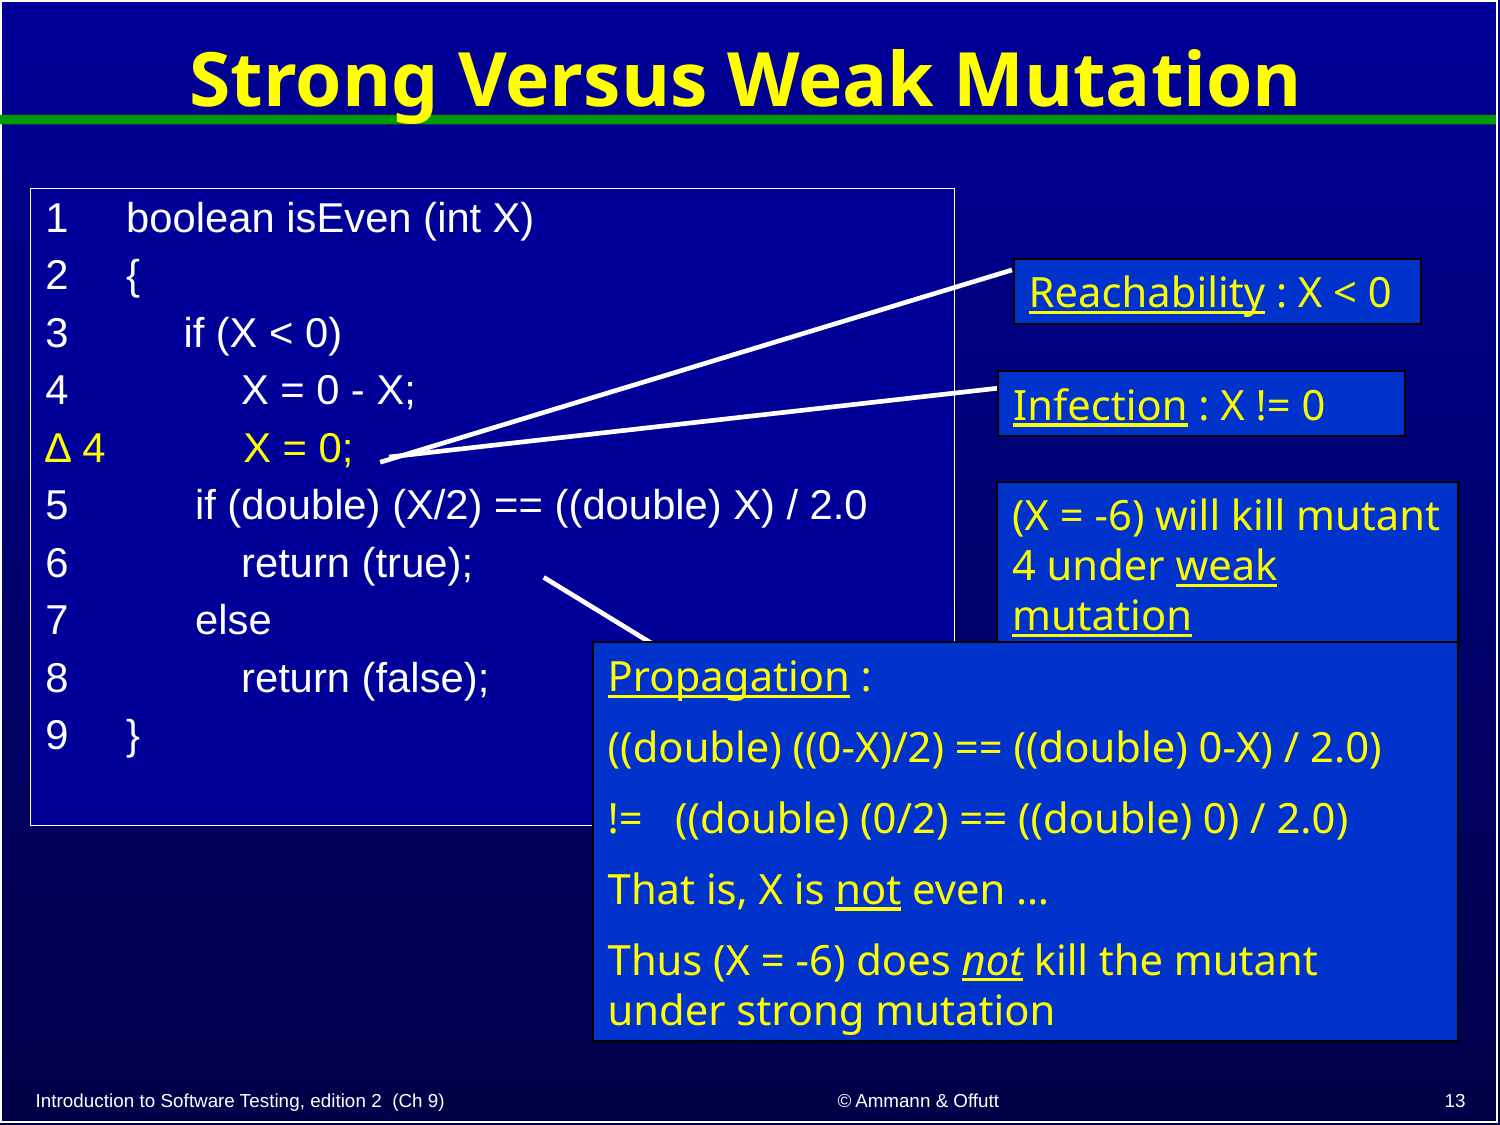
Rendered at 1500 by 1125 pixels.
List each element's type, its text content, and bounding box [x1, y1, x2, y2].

text_box (X = -6) will kill mutant 4 under weak mutation [997, 481, 1459, 577]
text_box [543, 577, 1459, 1060]
title Strong Versus Weak Mutation [1, 15, 1492, 149]
slide_number Introduction to Software Testing, edition 2 (Ch 9) [20, 1076, 660, 1120]
footer © Ammann & Offutt [680, 1075, 1156, 1120]
list 1 boolean isEven (int X) 2 { 3 if (X < 0) 4 X = 0 - X; ∆ 4 X = 0; 5 if (double) (X/2) == ((double) X) / 2.0 6 return (true); 7 else 8 return (false); 9 } [30, 188, 955, 826]
slide_number 13 [1181, 1075, 1481, 1120]
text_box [379, 258, 1422, 463]
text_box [388, 370, 1406, 458]
